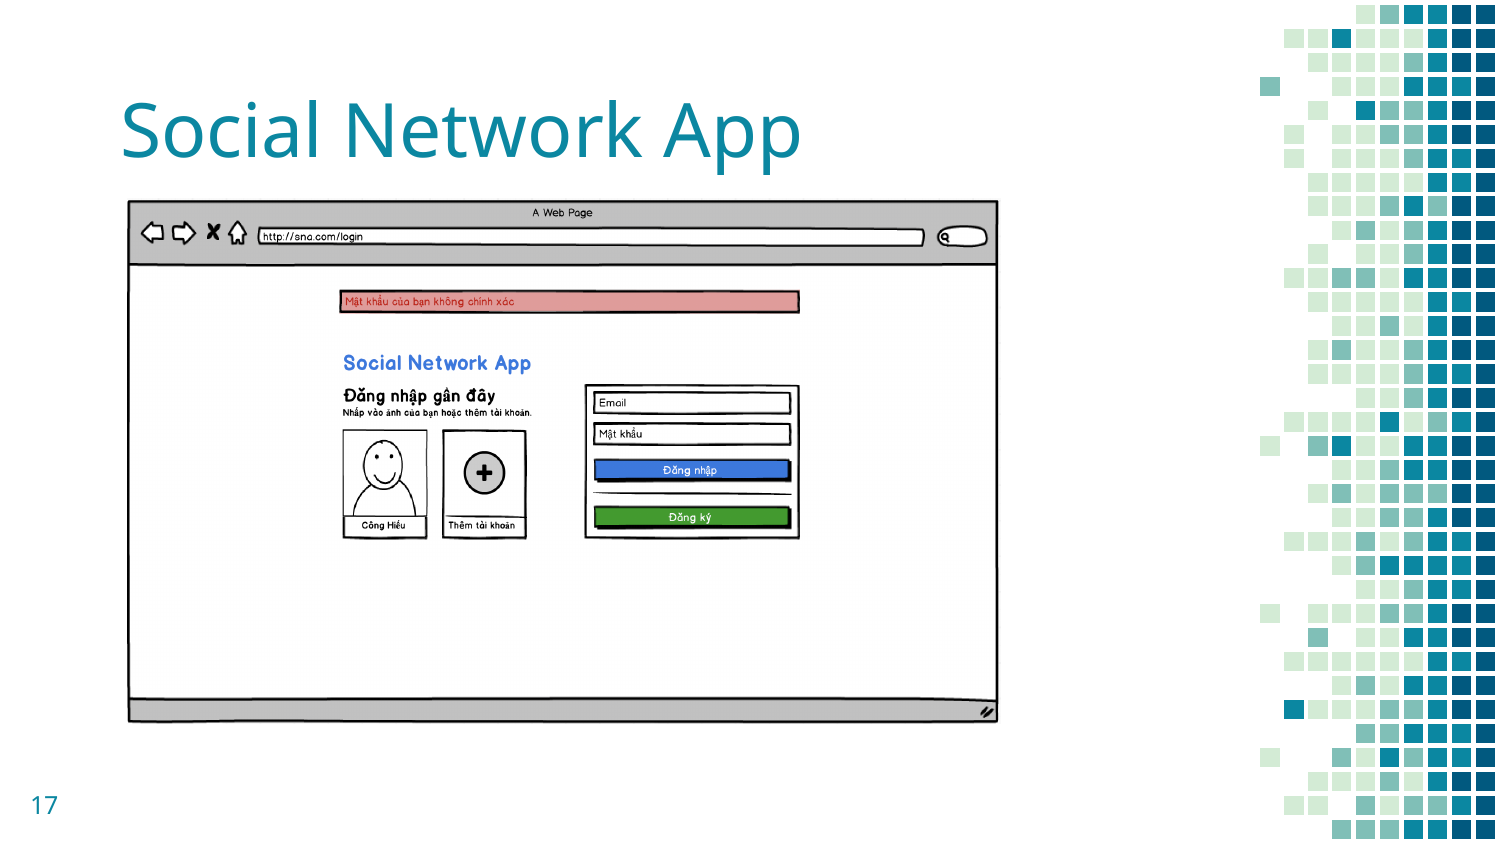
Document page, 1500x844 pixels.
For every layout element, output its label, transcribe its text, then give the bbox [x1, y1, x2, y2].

picture [127, 197, 1001, 725]
slide_number 17 [15, 774, 105, 839]
text_box Social Network App [105, 46, 1215, 188]
